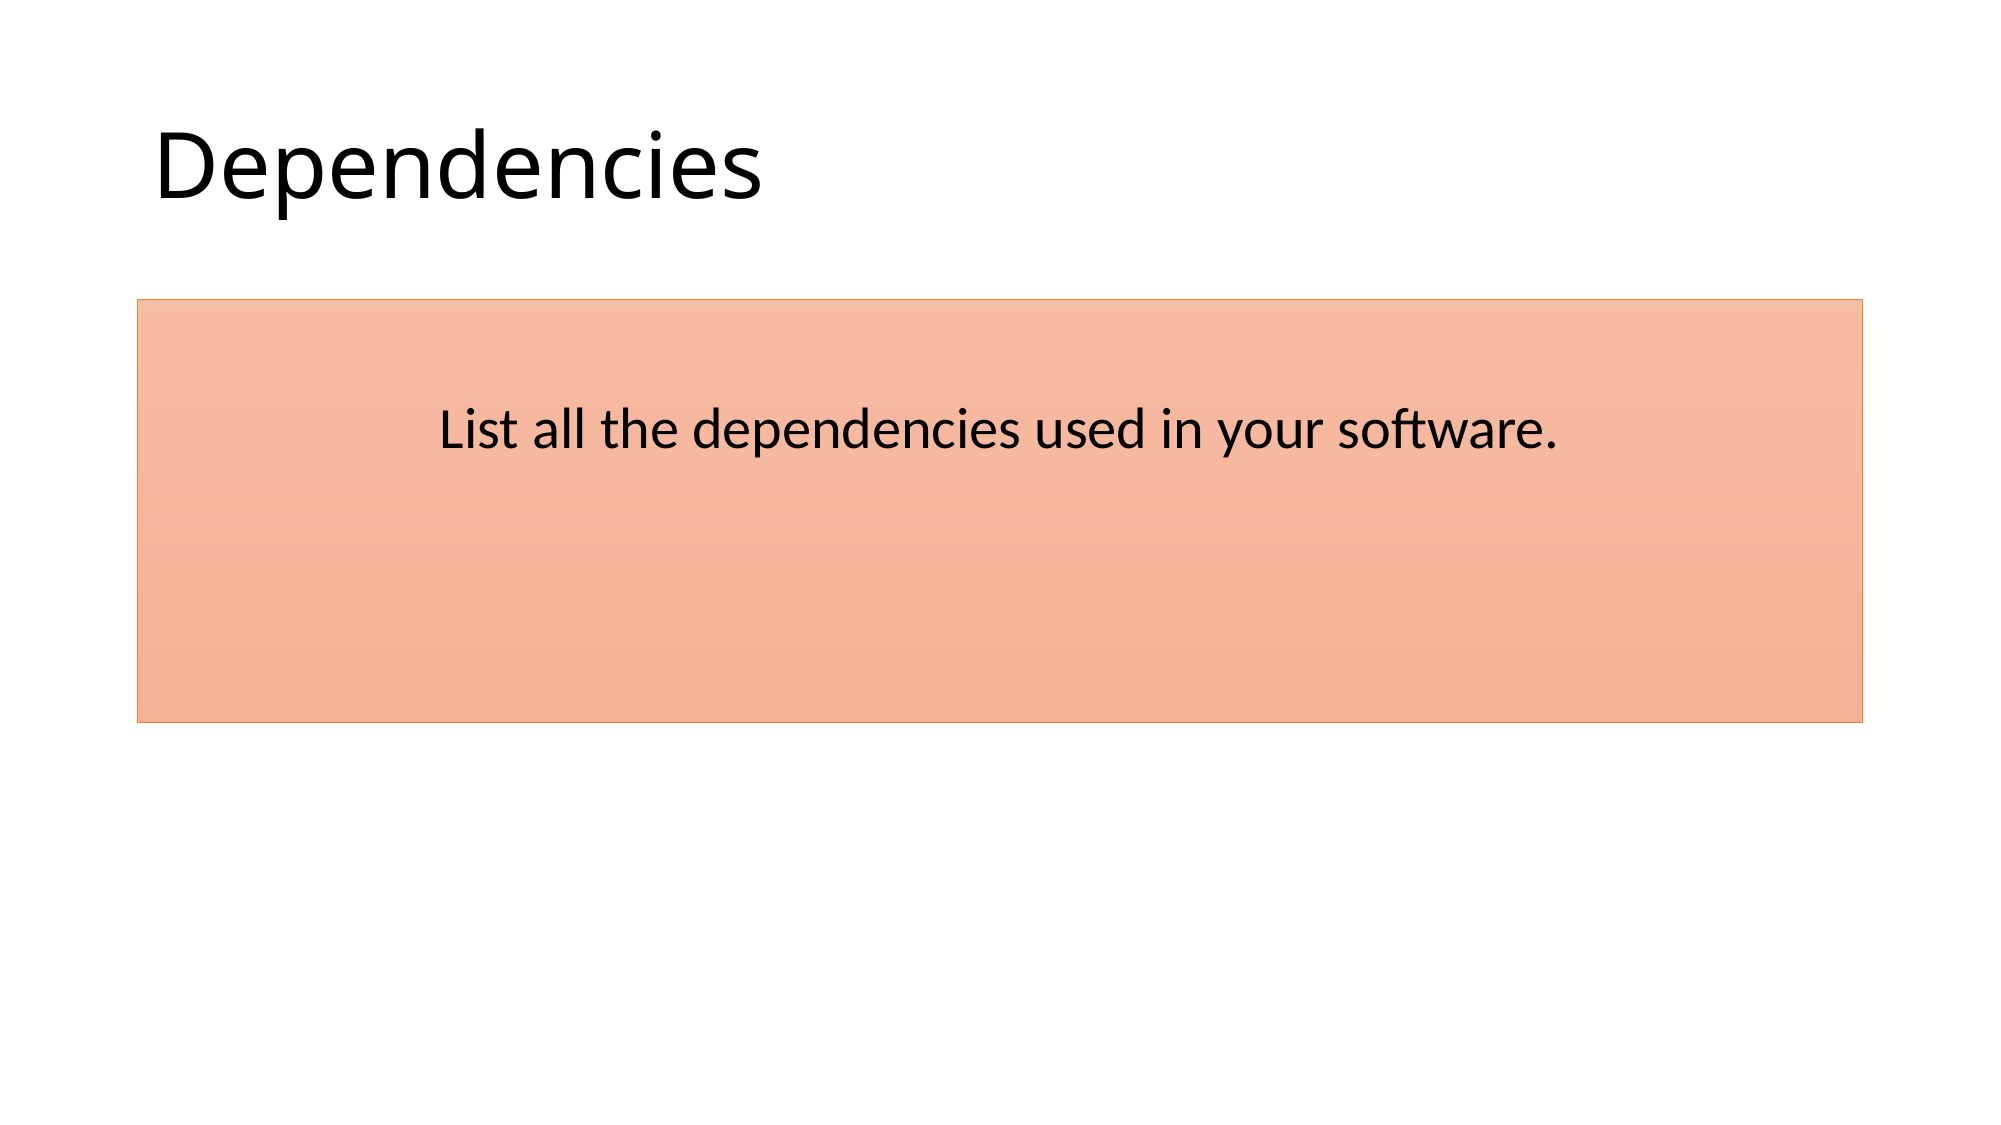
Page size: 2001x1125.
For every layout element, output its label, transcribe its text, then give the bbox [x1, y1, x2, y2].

title Dependencies [137, 59, 1863, 278]
list List all the dependencies used in your software. [137, 299, 1863, 723]
